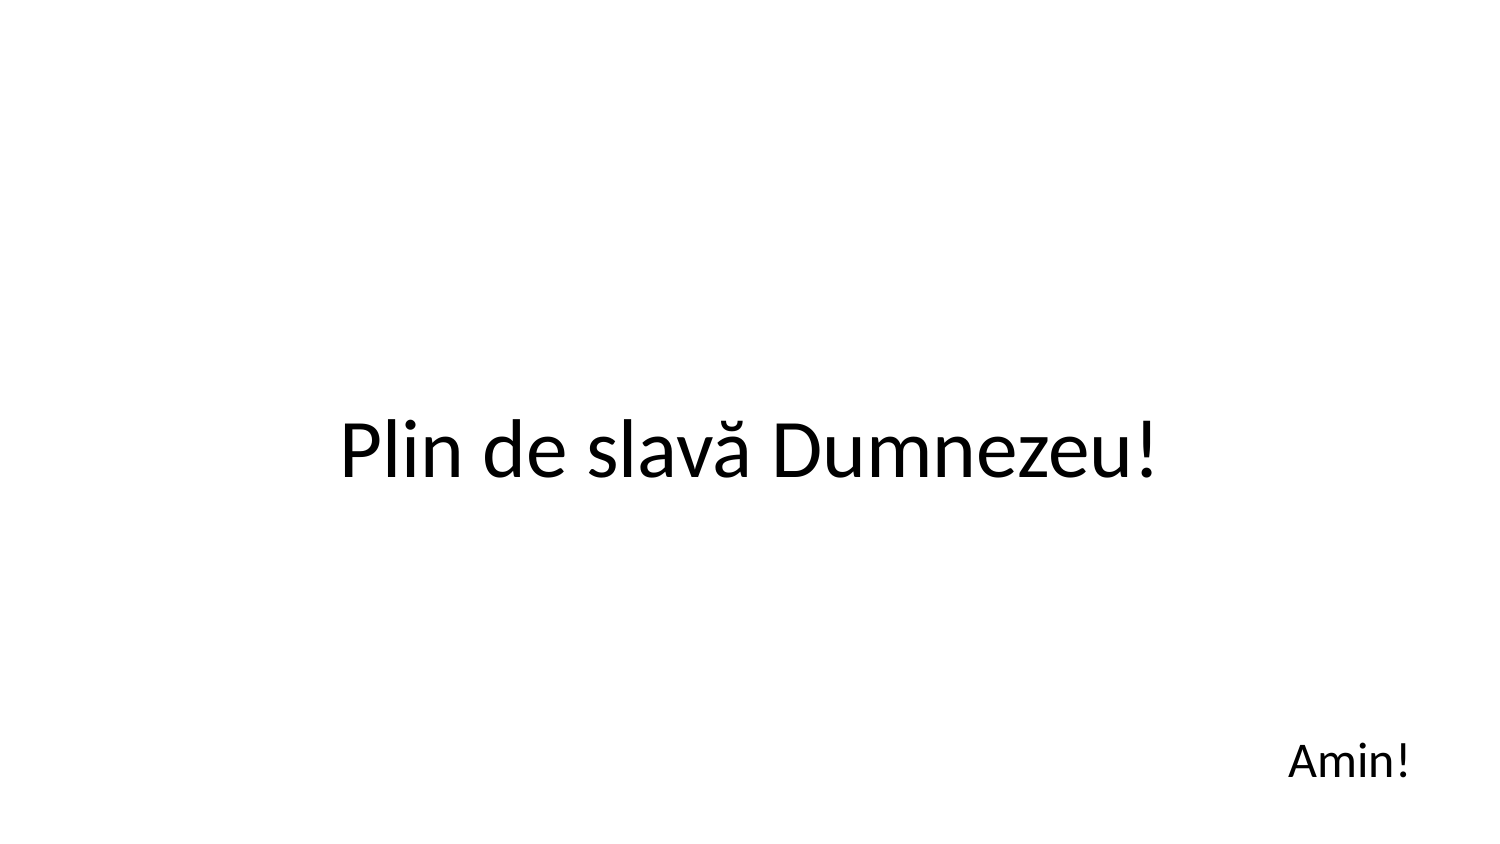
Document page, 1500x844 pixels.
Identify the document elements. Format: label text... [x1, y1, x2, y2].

text_box Amin! [1273, 674, 1427, 795]
text_box Plin de slavă Dumnezeu! [324, 341, 1176, 502]
